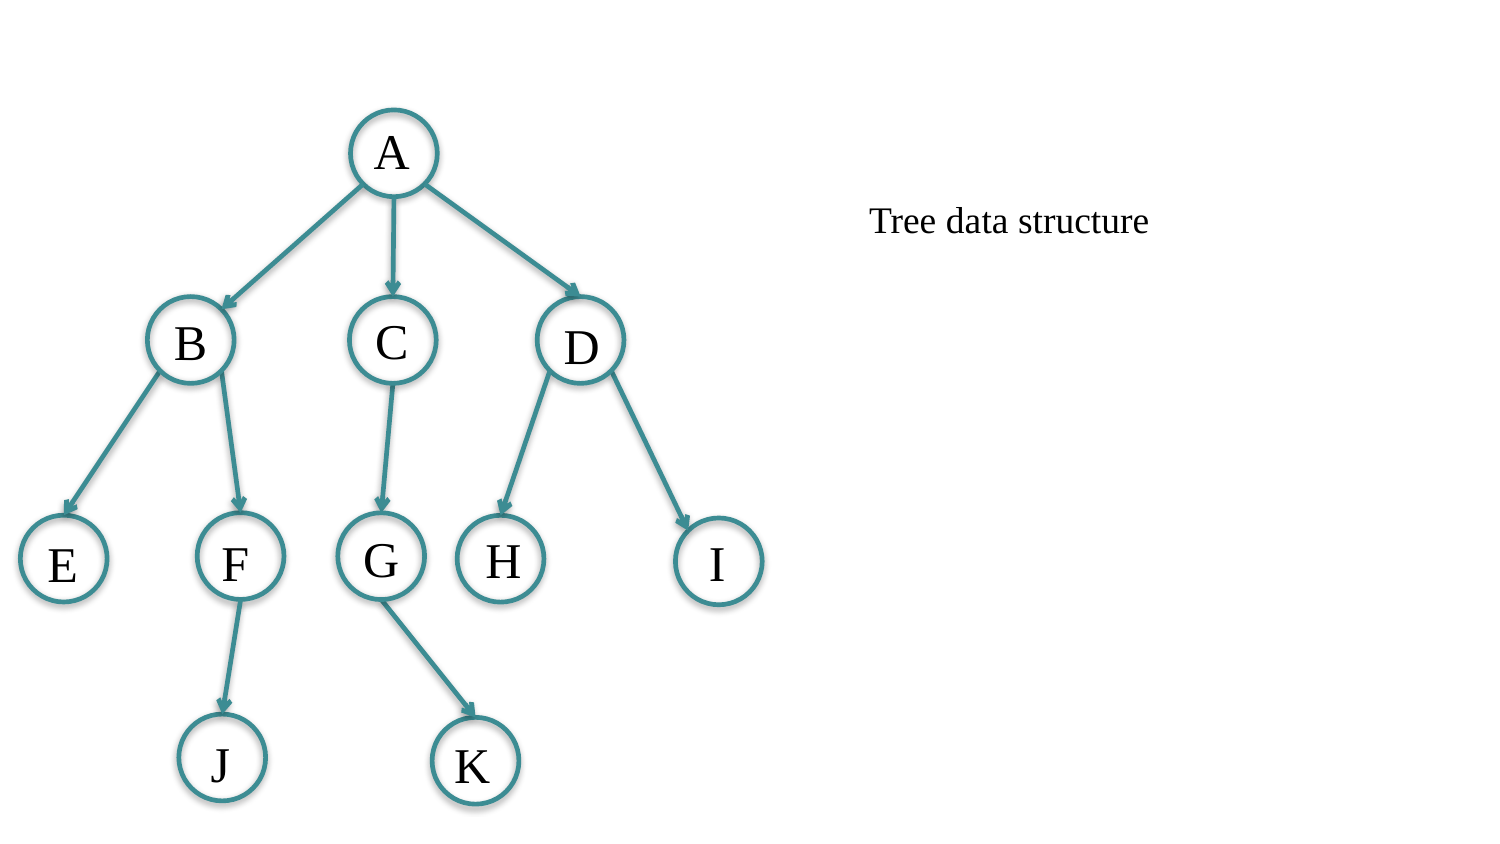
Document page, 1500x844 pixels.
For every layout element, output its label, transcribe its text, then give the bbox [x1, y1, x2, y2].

text_box [374, 107, 413, 112]
text_box J [195, 725, 245, 800]
text_box [615, 310, 627, 369]
text_box [348, 125, 358, 182]
text_box [476, 513, 495, 520]
text_box D [549, 307, 615, 382]
text_box [347, 319, 360, 372]
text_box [221, 370, 241, 513]
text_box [500, 370, 551, 516]
text_box [424, 306, 439, 374]
text_box Tree data structure [854, 188, 1165, 249]
text_box [430, 733, 439, 788]
text_box [476, 715, 522, 796]
text_box [176, 712, 268, 797]
text_box [33, 513, 110, 594]
text_box H [470, 520, 537, 596]
text_box [456, 802, 495, 807]
text_box [425, 120, 440, 182]
text_box K [439, 726, 505, 802]
text_box [145, 307, 159, 370]
text_box [357, 595, 405, 602]
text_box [611, 370, 689, 531]
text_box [63, 370, 161, 516]
text_box [222, 318, 237, 369]
text_box [563, 382, 599, 386]
text_box [366, 377, 420, 386]
text_box [455, 525, 470, 593]
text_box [424, 183, 581, 297]
text_box [537, 531, 547, 586]
text_box C [360, 301, 424, 377]
text_box [47, 601, 81, 605]
text_box [673, 515, 765, 607]
text_box [353, 511, 379, 520]
text_box F [206, 523, 264, 599]
text_box G [348, 520, 414, 595]
text_box [414, 524, 427, 588]
text_box [165, 378, 216, 386]
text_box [221, 183, 364, 310]
text_box [195, 526, 206, 586]
text_box [474, 596, 527, 605]
text_box [535, 294, 612, 369]
text_box [335, 525, 348, 588]
text_box [165, 294, 216, 302]
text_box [380, 383, 394, 514]
text_box B [159, 302, 222, 378]
text_box [369, 295, 387, 301]
text_box [369, 187, 419, 199]
text_box [18, 526, 32, 592]
text_box I [694, 524, 741, 599]
text_box E [32, 525, 93, 601]
text_box A [358, 112, 425, 187]
text_box [394, 513, 409, 520]
text_box [398, 295, 417, 301]
text_box [209, 511, 287, 596]
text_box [380, 599, 476, 718]
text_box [221, 599, 241, 715]
